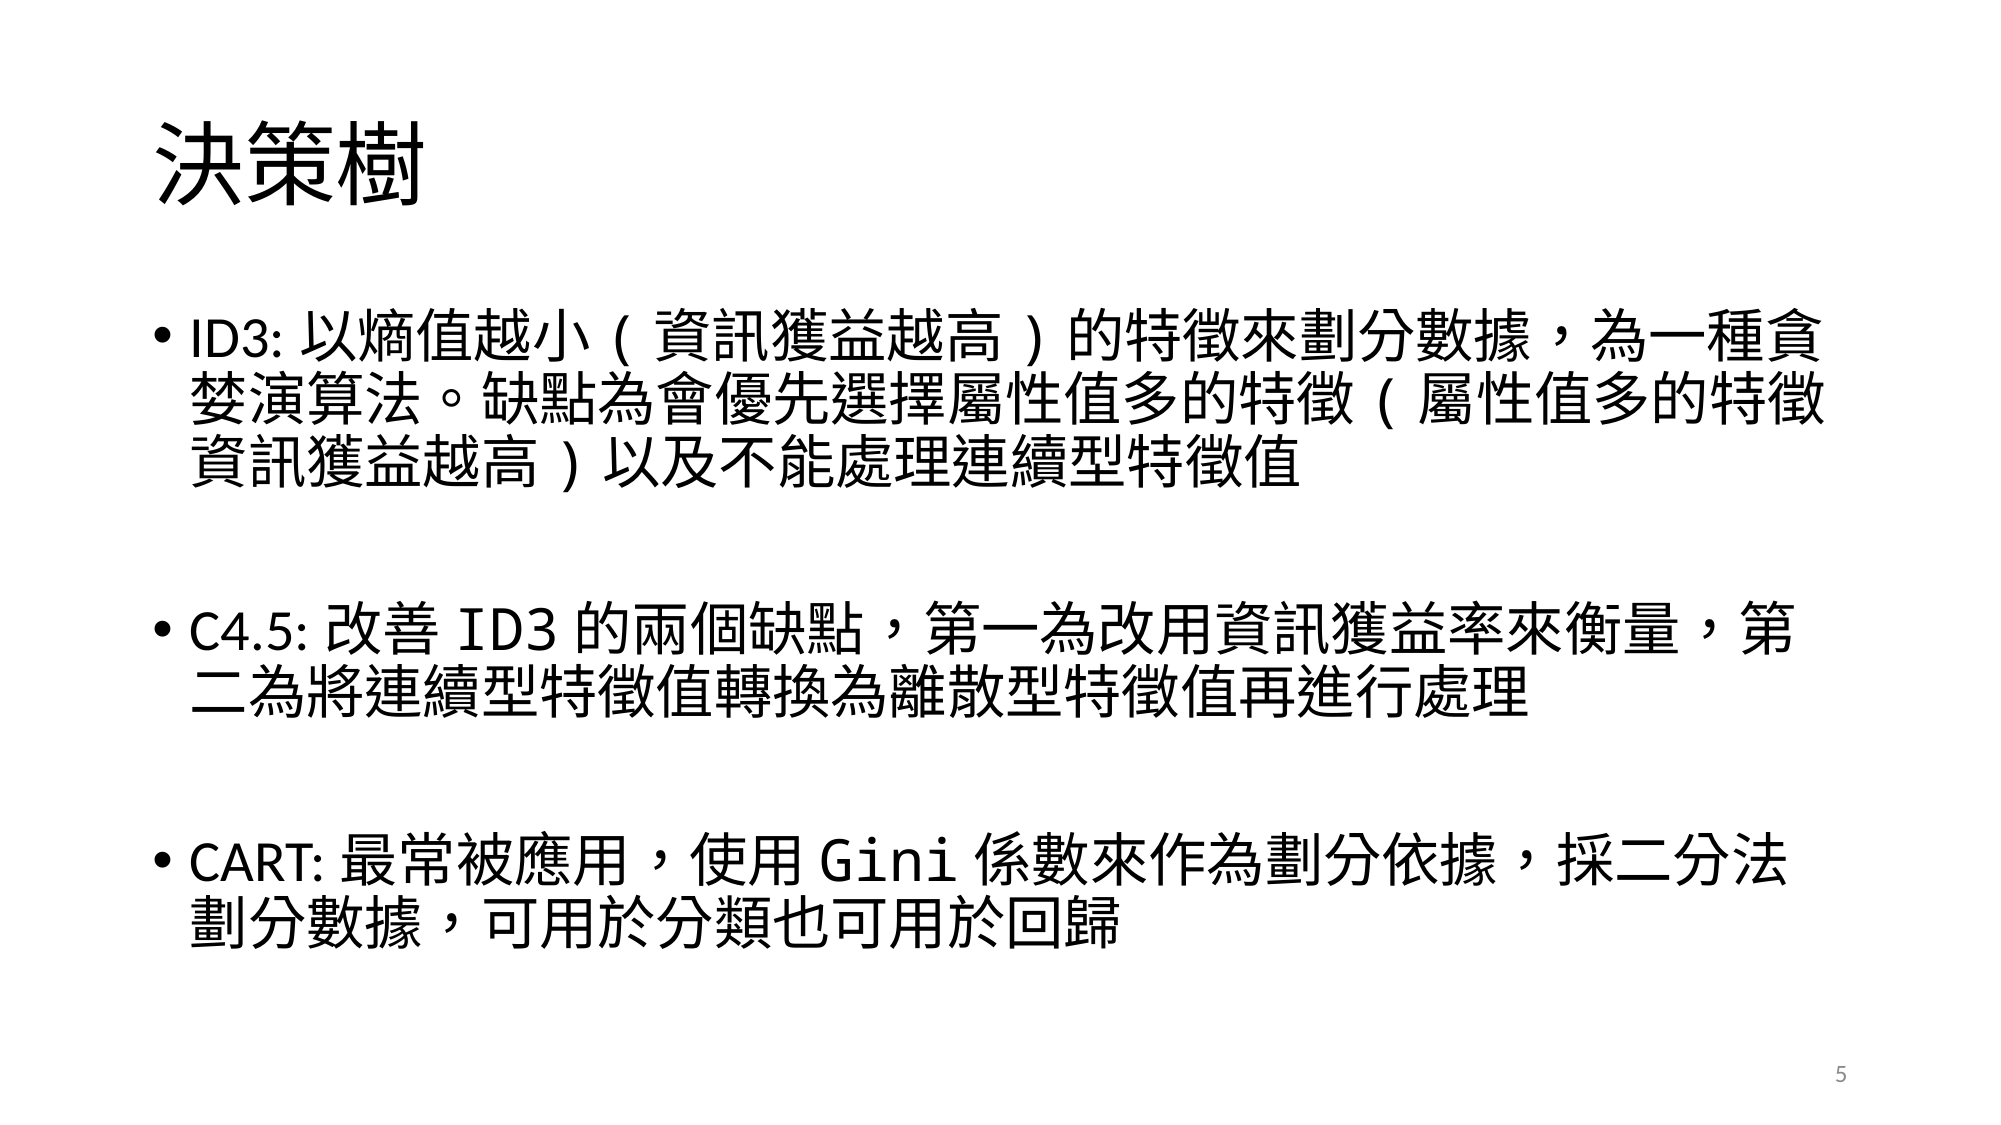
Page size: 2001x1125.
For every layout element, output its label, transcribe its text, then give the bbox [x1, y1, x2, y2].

list ID3:以熵值越小(資訊獲益越高)的特徵來劃分數據，為一種貪婪演算法。缺點為會優先選擇屬性值多的特徵(屬性值多的特徵資訊獲益越高)以及不能處理連續型特徵值 C4.5:改善ID3的兩個缺點，第一為改用資訊獲益率來衡量，第二為將連續型特徵值轉換為離散型特徵值再進行處理 CART:最常被應用，使用Gini係數來作為劃分依據，採二分法劃分數據，可用於分類也可用於回歸 [137, 299, 1863, 1014]
slide_number 5 [1412, 1042, 1863, 1103]
title 決策樹 [137, 59, 1863, 278]
